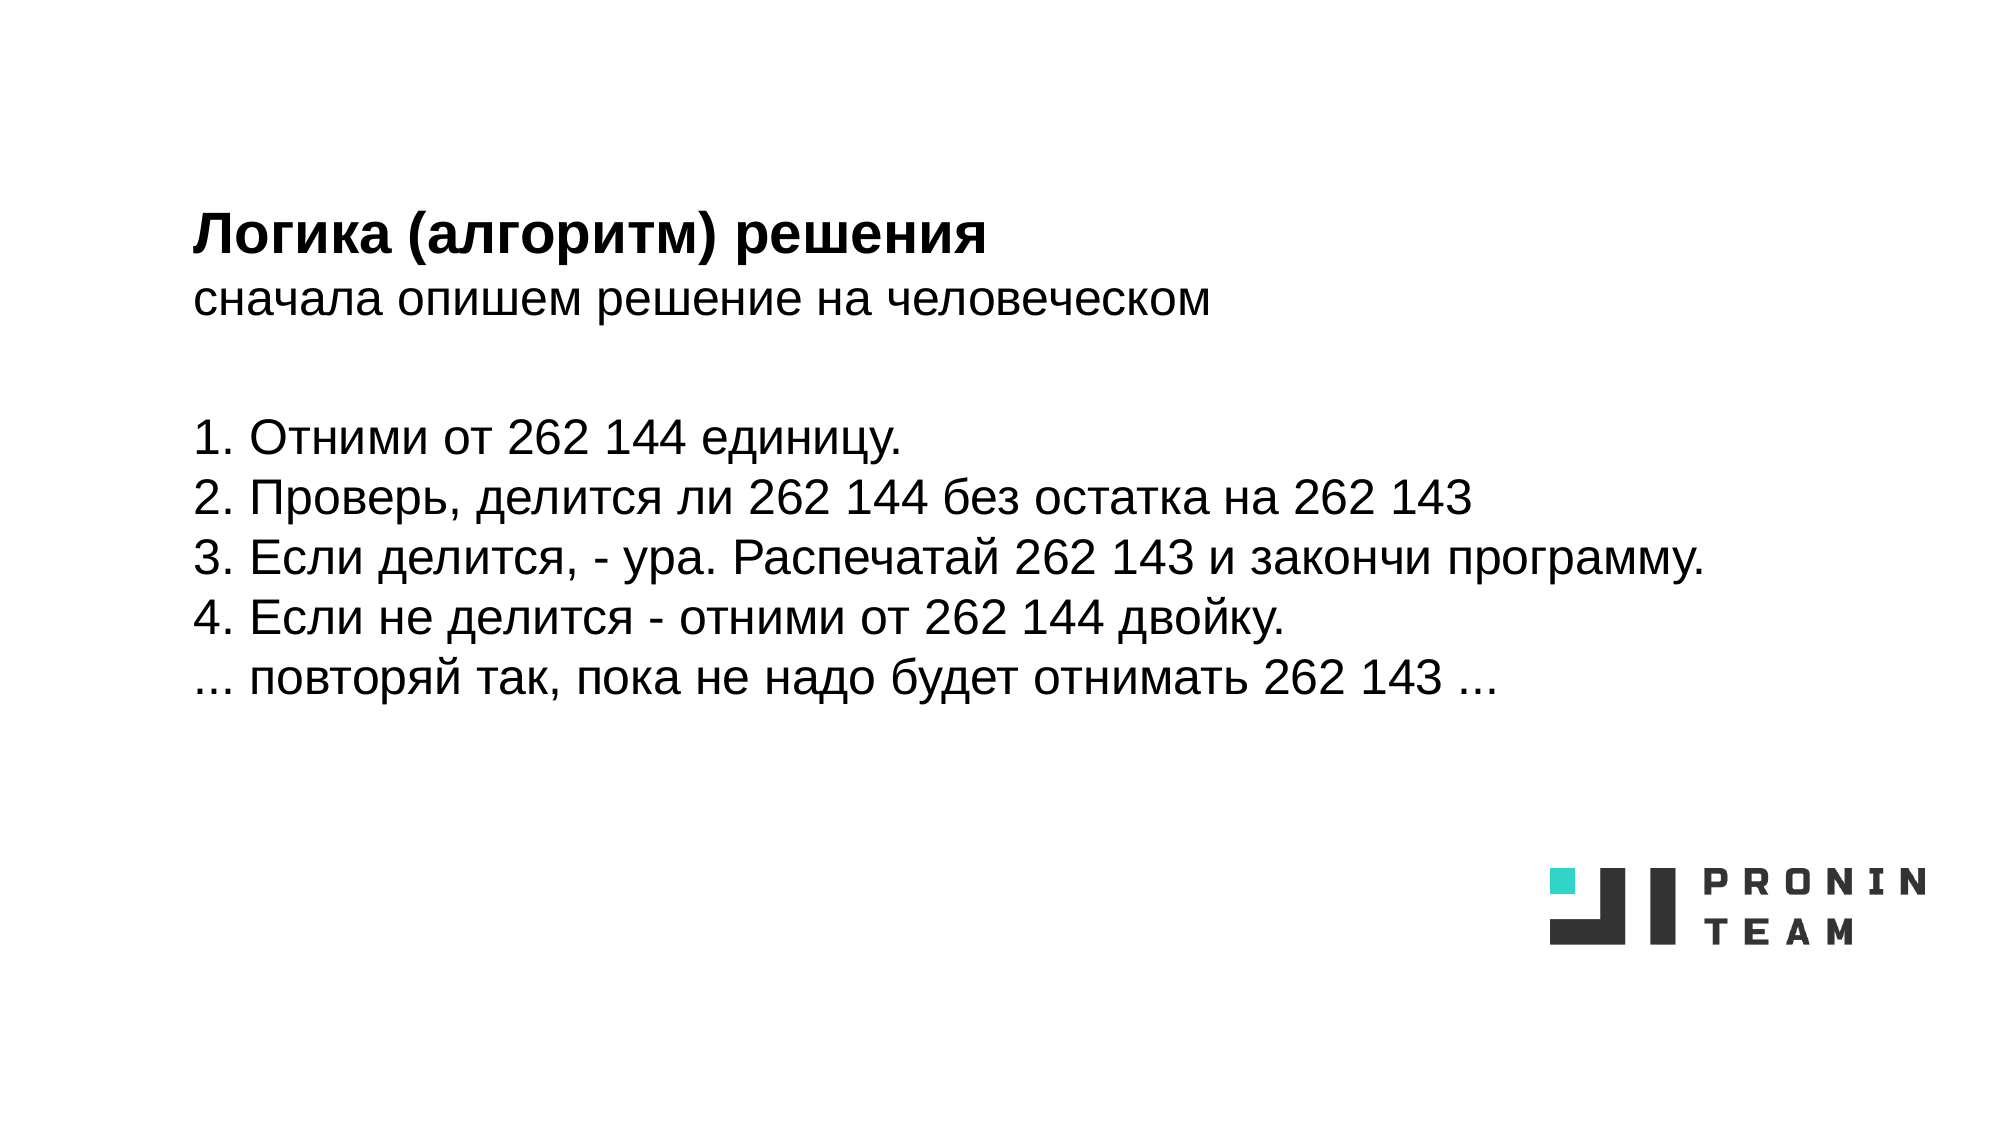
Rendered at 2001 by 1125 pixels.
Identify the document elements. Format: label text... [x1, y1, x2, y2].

text_box 1. Отними от 262 144 единицу. 2. Проверь, делится ли 262 144 без остатка на 262 143 3. Если делится, - ура. Распечатай 262 143 и закончи программу. 4. Если не делится - отними от 262 144 двойку. ... повторяй так, пока не надо будет отнимать 262 143 ... [193, 404, 1770, 585]
title Логика (алгоритм) решения сначала опишем решение на человеческом [193, 195, 1410, 297]
picture [1549, 868, 1925, 945]
